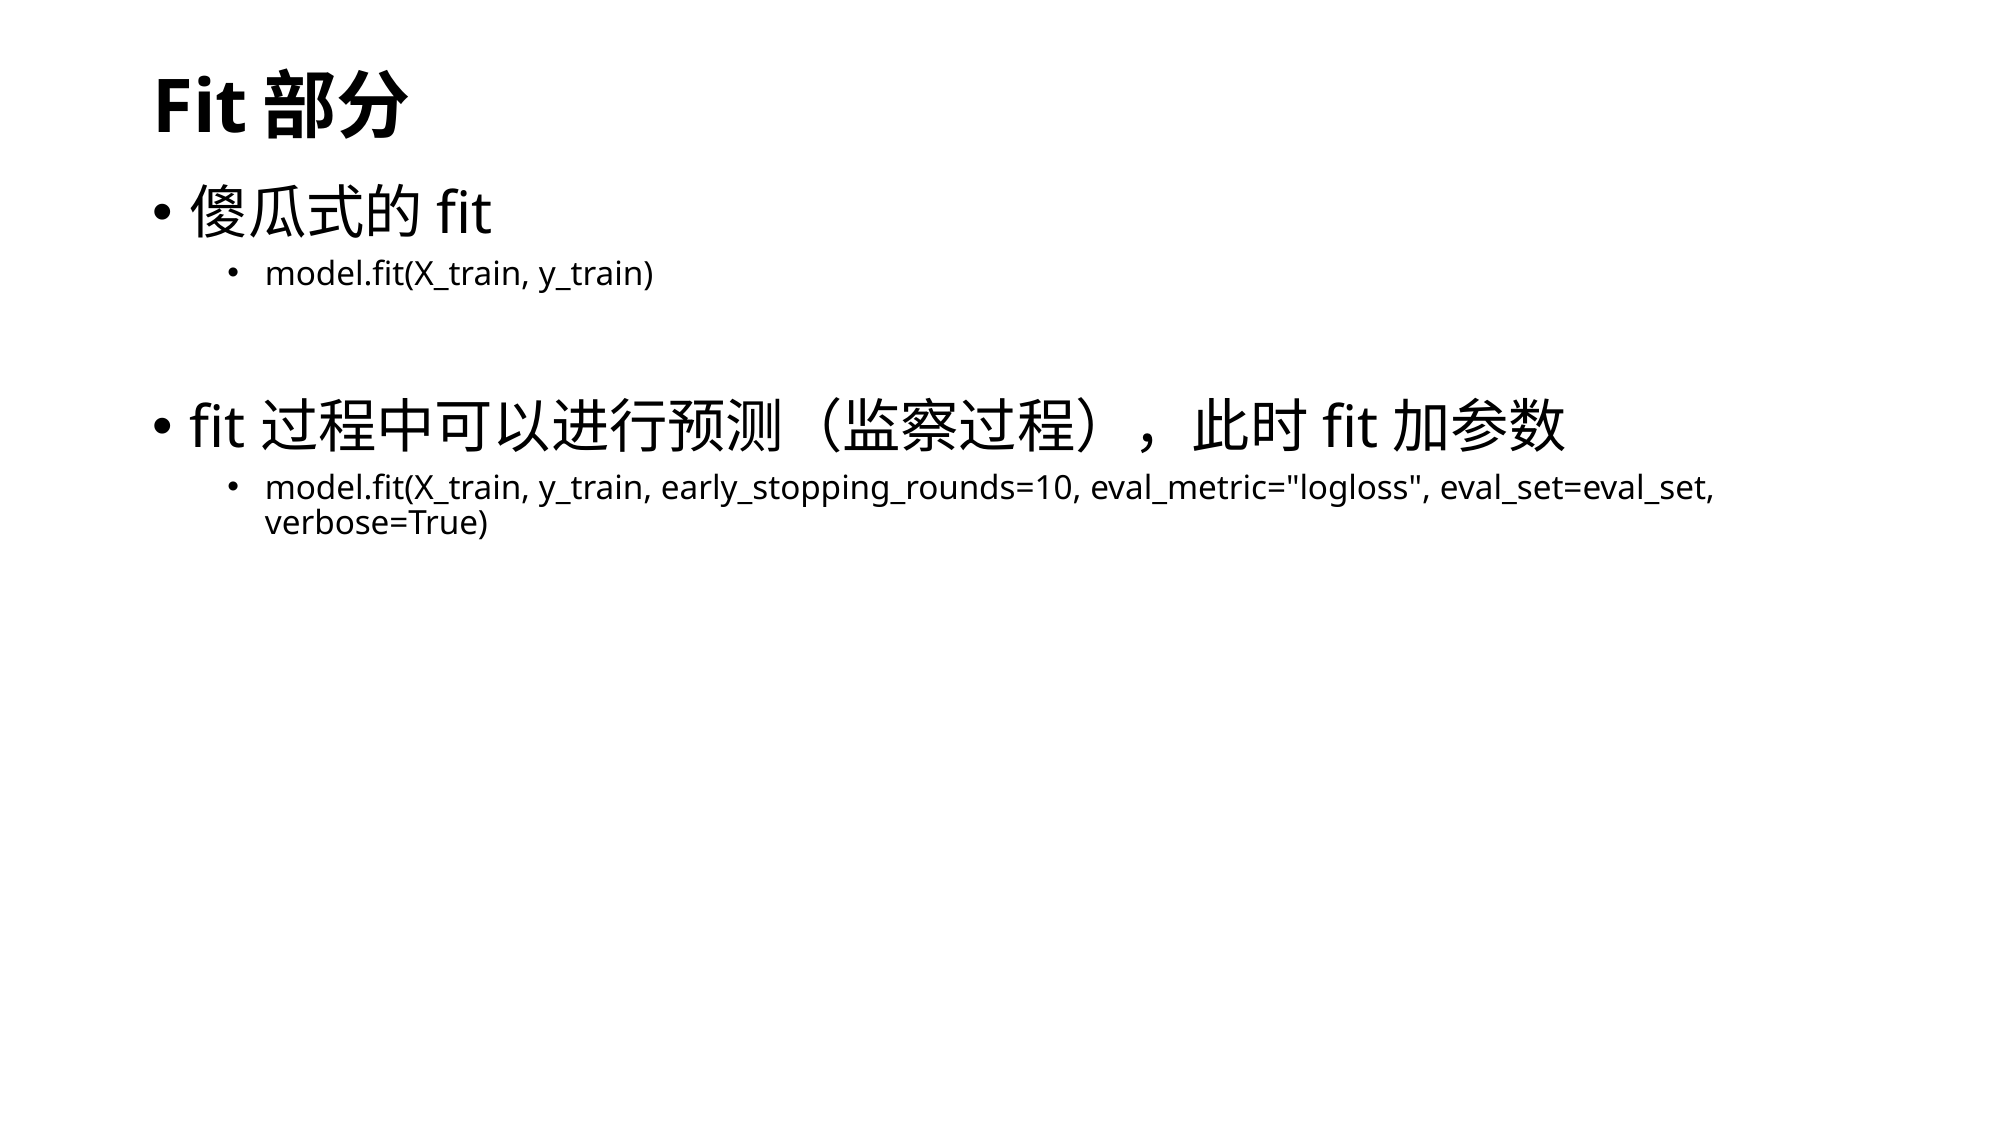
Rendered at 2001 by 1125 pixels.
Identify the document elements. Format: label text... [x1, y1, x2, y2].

list 傻瓜式的fit model.fit(X_train, y_train) fit过程中可以进行预测（监察过程），此时fit加参数 model.fit(X_train, y_train, early_stopping_rounds=10, eval_metric="logloss", eval_set=eval_set, verbose=True) [137, 175, 1863, 1014]
title Fit部分 [137, 59, 1863, 156]
